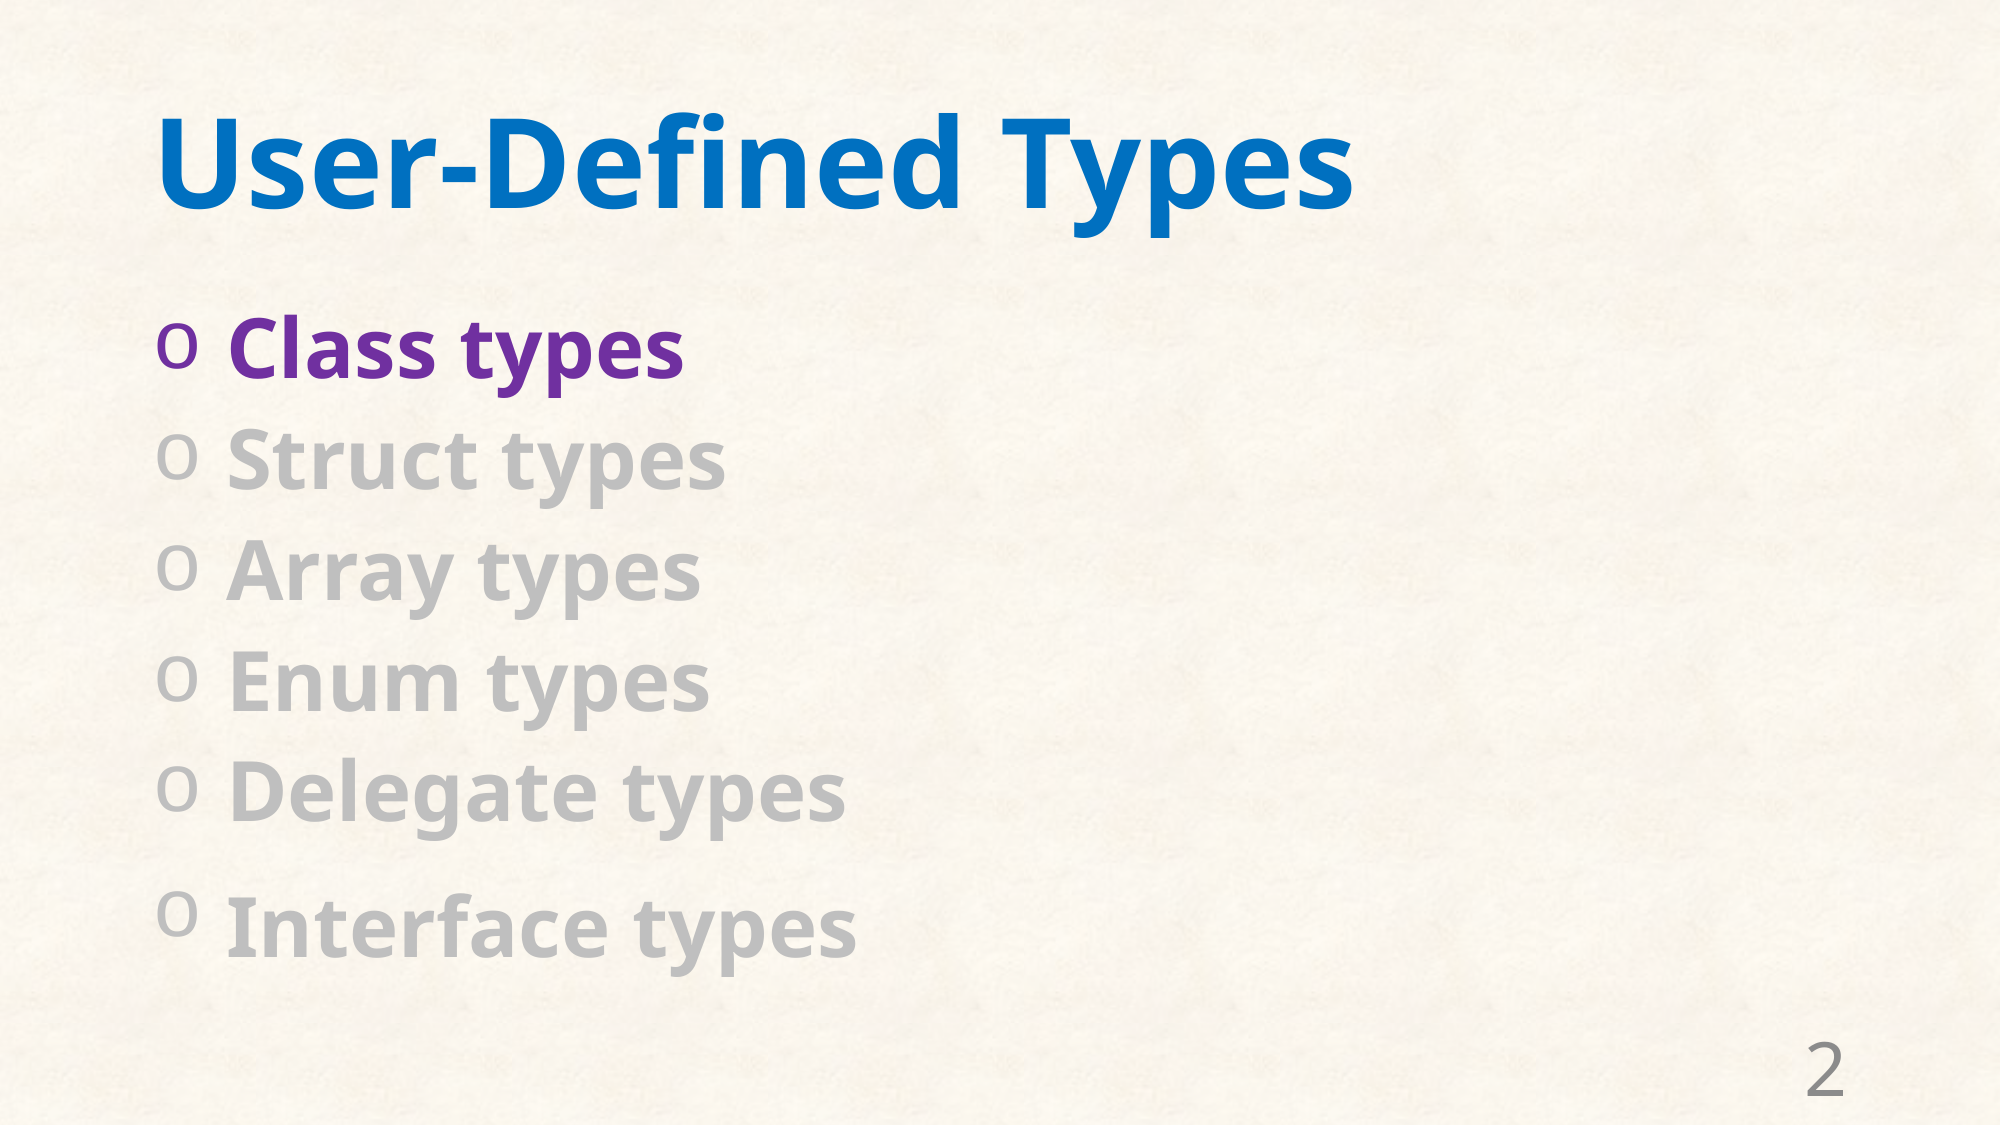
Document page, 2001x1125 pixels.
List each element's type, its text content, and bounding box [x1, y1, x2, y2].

slide_number 2 [1412, 1042, 1863, 1103]
title User-Defined Types [137, 59, 1863, 278]
list Class types Struct types Array types Enum types Delegate types Interface types [137, 299, 1863, 1014]
